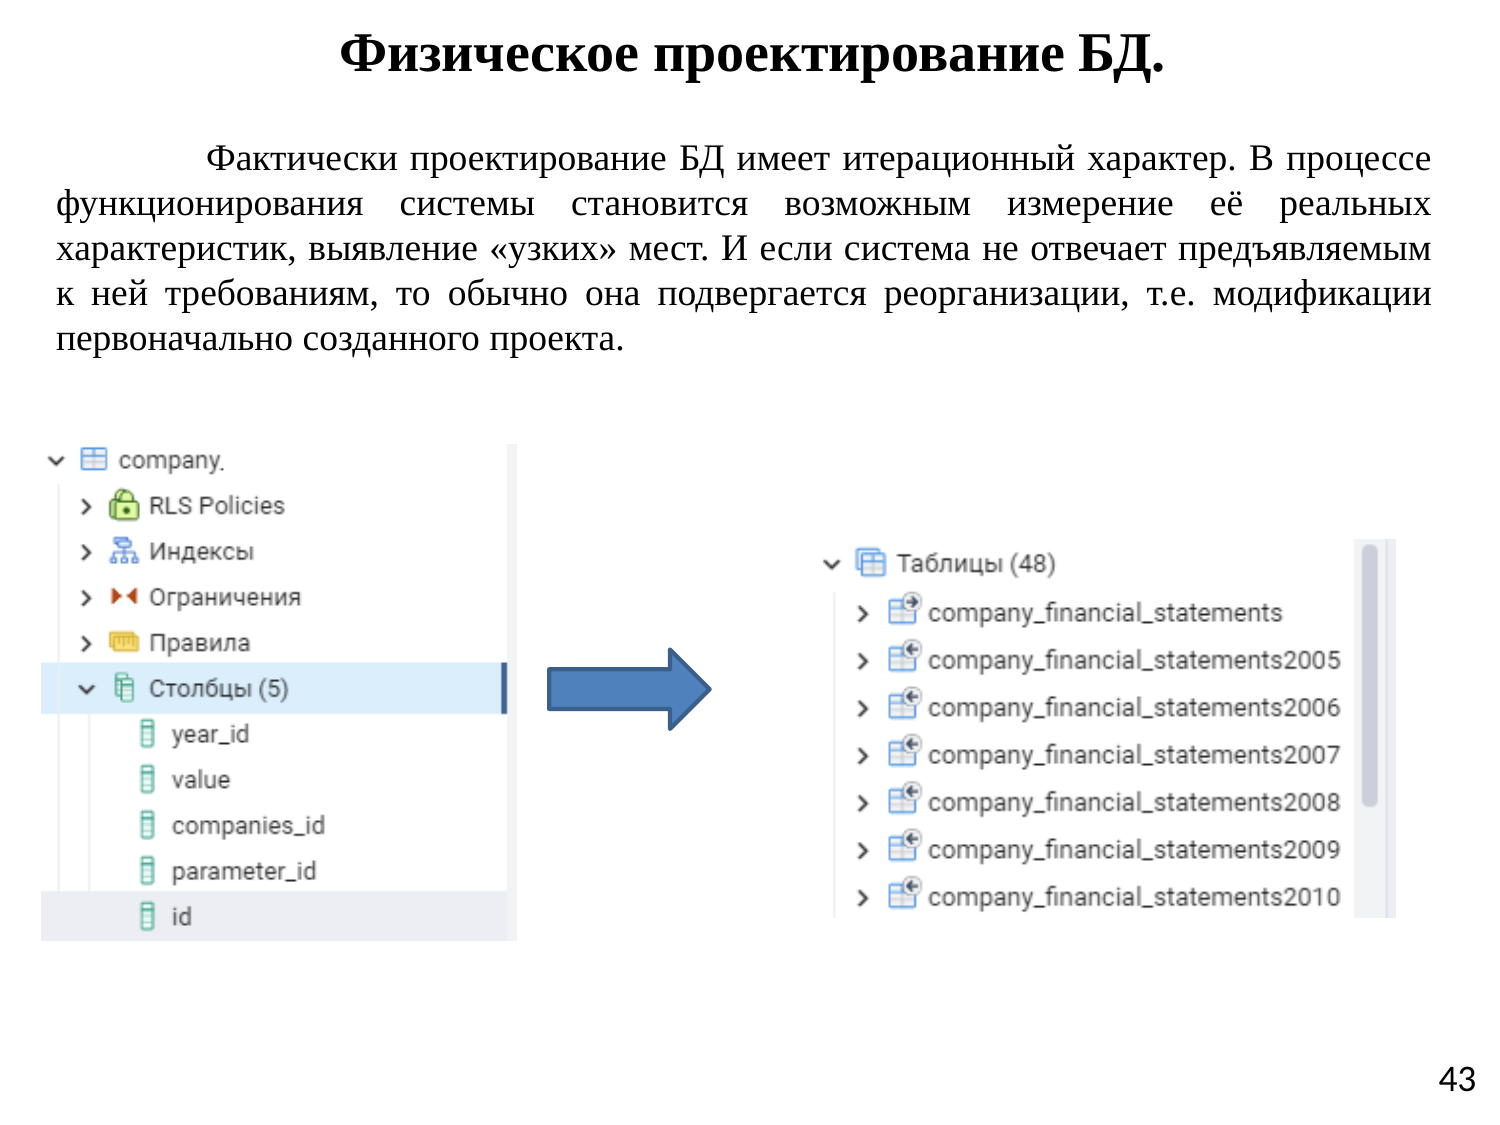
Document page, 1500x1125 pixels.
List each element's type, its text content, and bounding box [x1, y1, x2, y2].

text_box [547, 647, 712, 731]
text_box 43 [1423, 1046, 1492, 1107]
picture [820, 539, 1396, 919]
text_box Фактически проектирование БД имеет итерационный характер. В процессе функционирования системы становится возможным измерение её реальных характеристик, выявление «узких» мест. И если система не отвечает предъявляемым к ней требованиям, то обычно она подвергается реорганизации, т.е. модификации первоначально созданного проекта. [41, 125, 1448, 366]
picture [41, 444, 517, 941]
title Физическое проектирование БД. [32, 7, 1473, 90]
